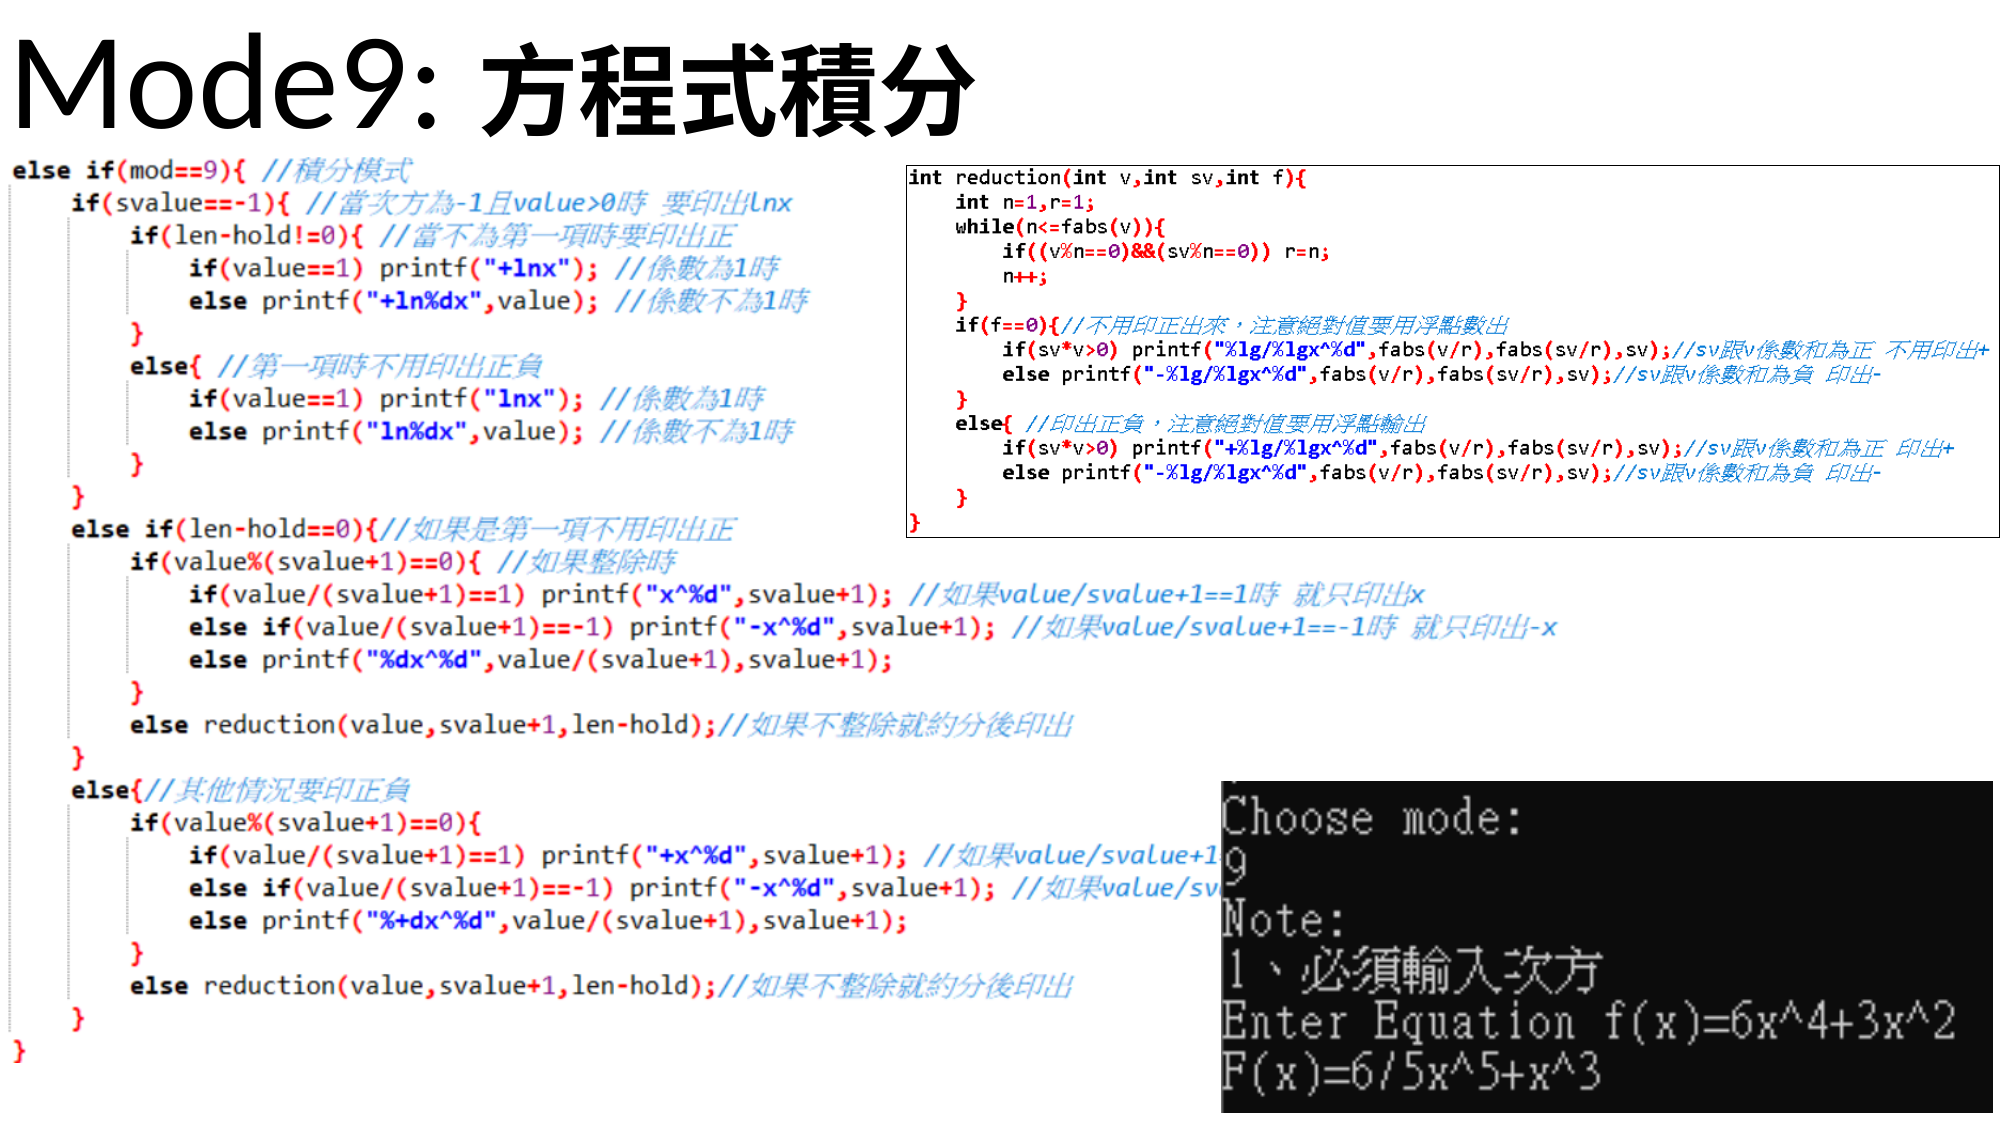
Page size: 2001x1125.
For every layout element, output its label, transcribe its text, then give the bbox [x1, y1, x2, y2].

picture [6, 156, 2000, 1113]
text_box Mode9:方程式積分 [0, 0, 1994, 164]
